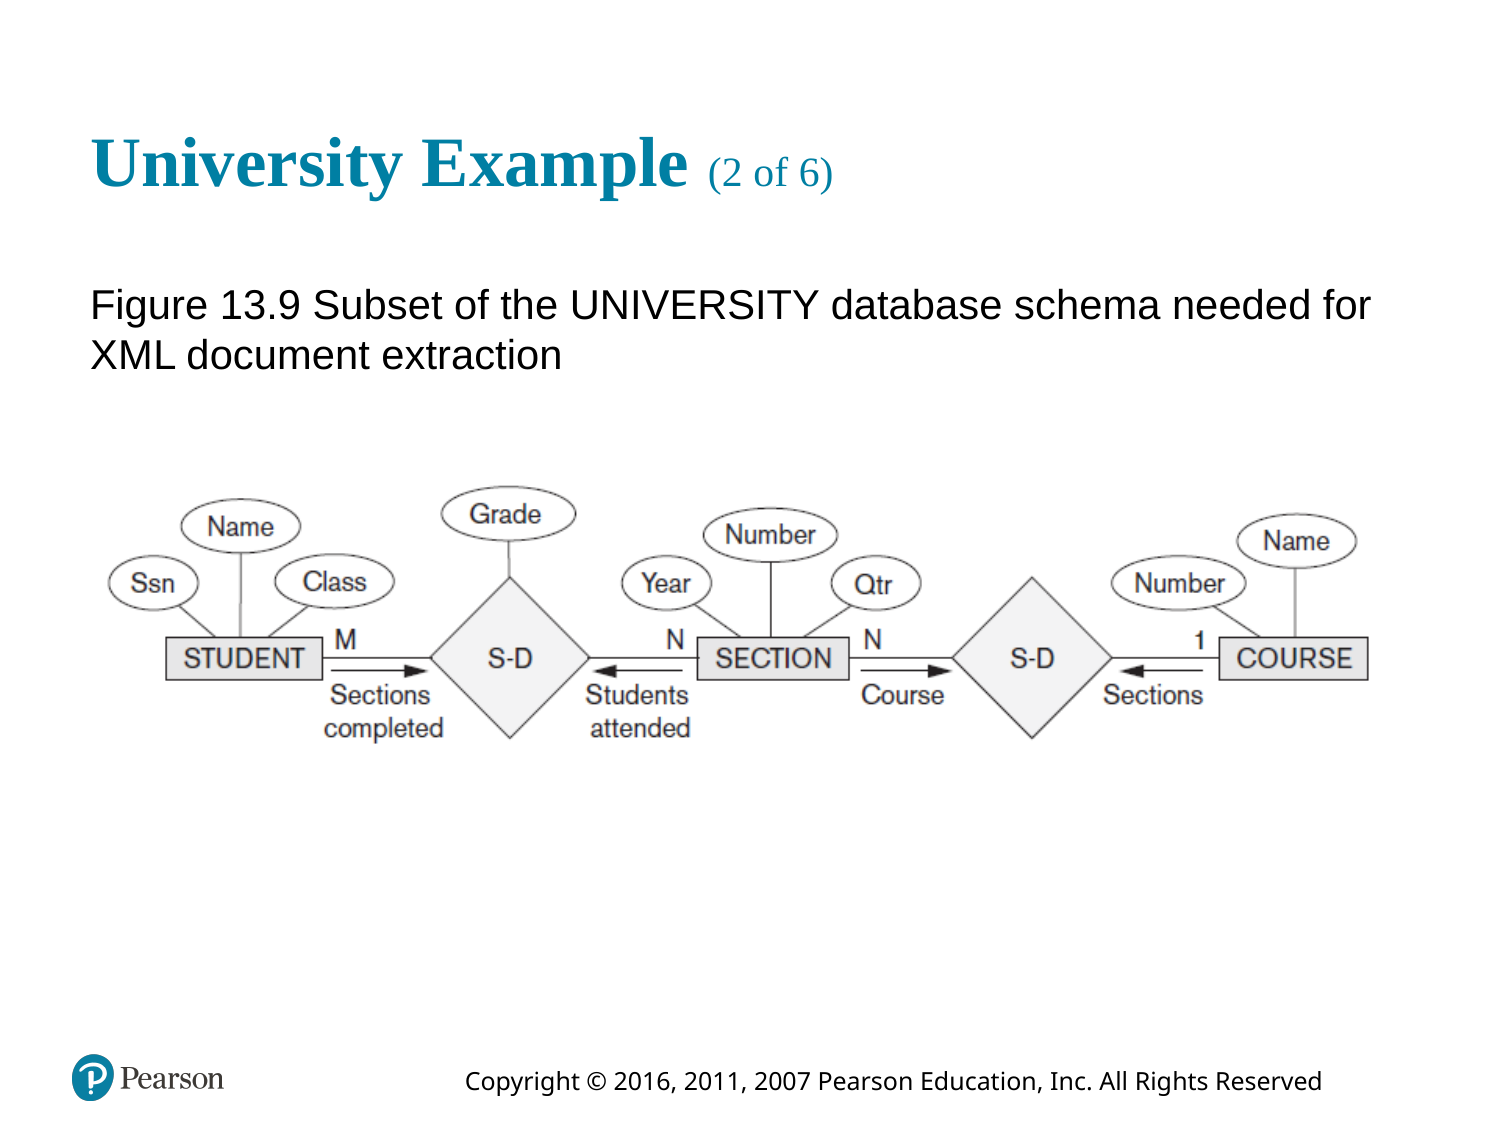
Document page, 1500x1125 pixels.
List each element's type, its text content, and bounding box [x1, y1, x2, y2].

picture [98, 1054, 224, 1101]
picture [72, 1087, 83, 1101]
picture [80, 1063, 106, 1088]
picture [99, 464, 1398, 758]
picture [72, 1054, 88, 1070]
title University Example (2 of 6) [75, 35, 1425, 216]
list Figure 13.9 Subset of the UNIVERSITY database schema needed for X M L document extraction [75, 262, 1397, 395]
